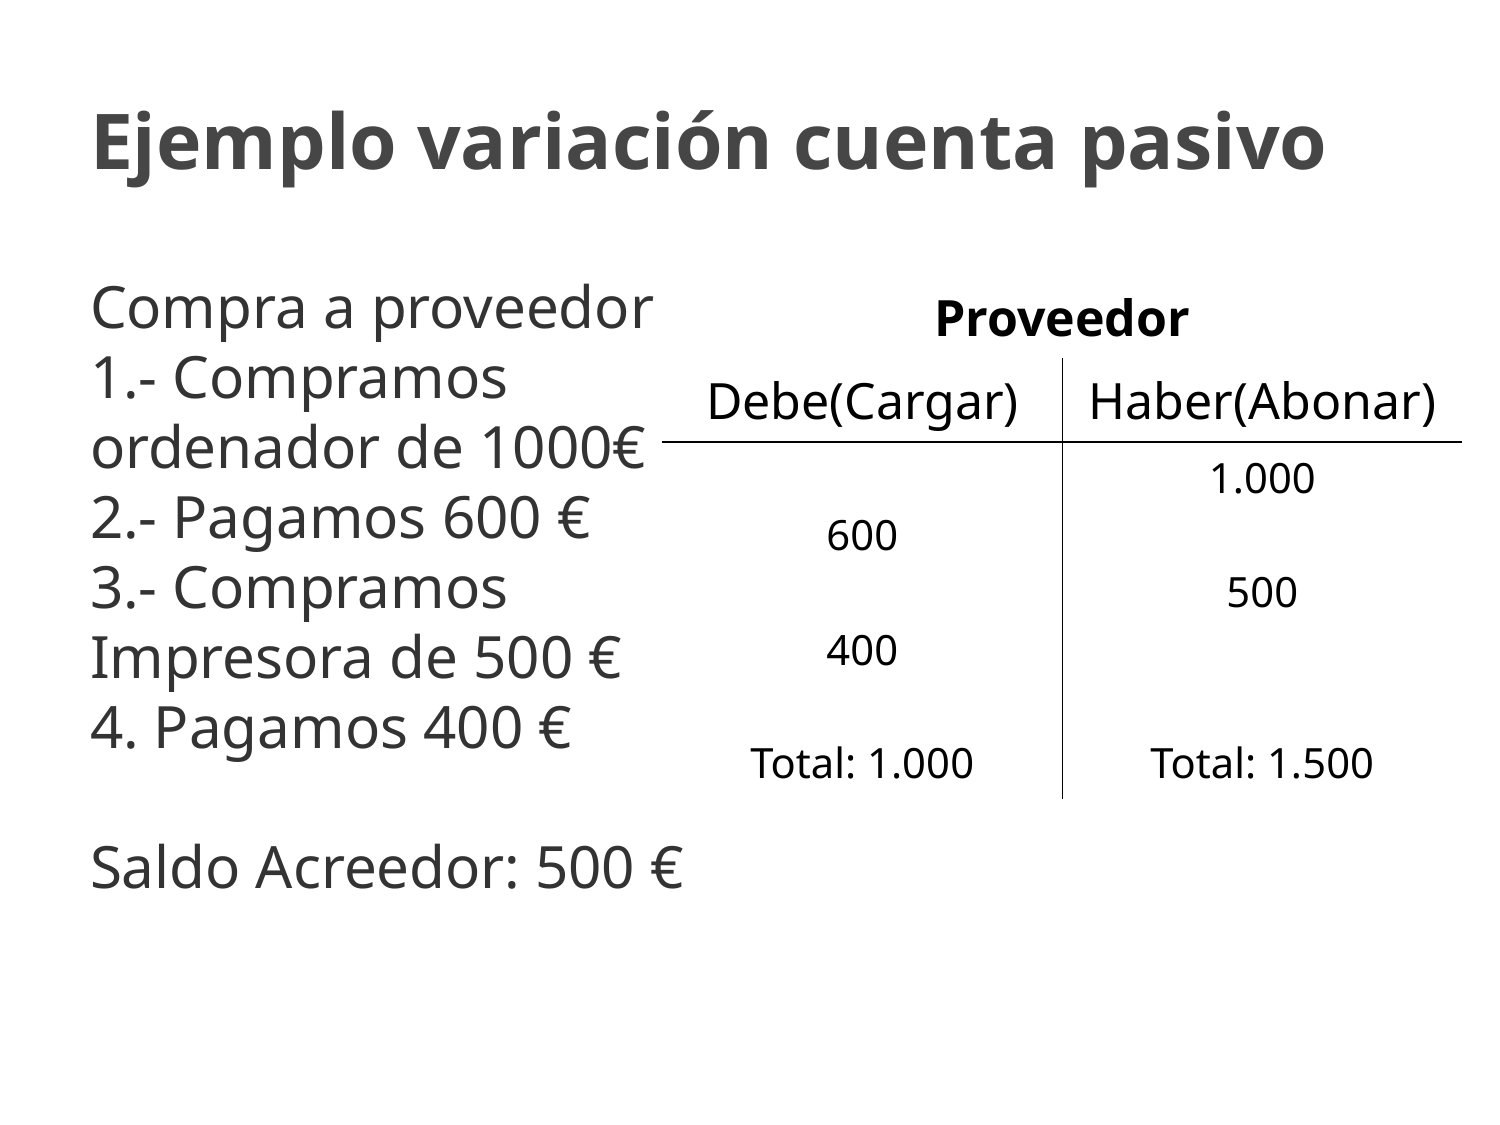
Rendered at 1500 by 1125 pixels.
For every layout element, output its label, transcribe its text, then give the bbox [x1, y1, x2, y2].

table_cell 600 400 Total: 1.000 [662, 443, 1062, 799]
list Compra a proveedor 1.- Compramos ordenador de 1000€ 2.- Pagamos 600 € 3.- Compramos Impresora de 500 € 4. Pagamos 400 € Saldo Acreedor: 500 € [74, 262, 1426, 1006]
table_cell Debe(Cargar) [662, 358, 1062, 441]
title Ejemplo variación cuenta pasivo [75, 45, 1425, 233]
table_cell Haber(Abonar) [1063, 358, 1462, 441]
table_cell 1.000 500 Total: 1.500 [1063, 443, 1462, 799]
table_header Proveedor [662, 275, 1462, 358]
